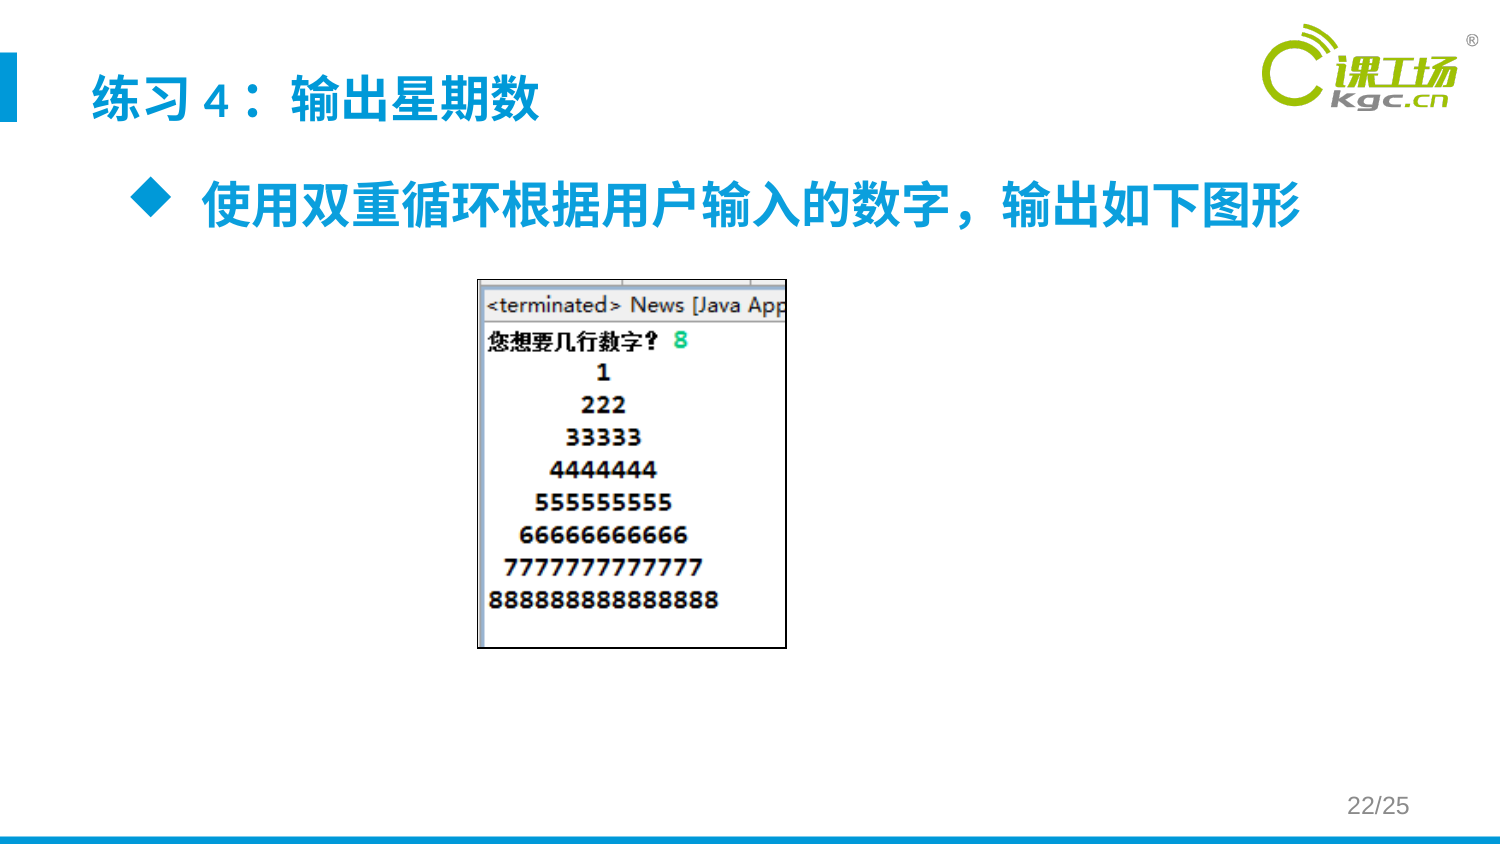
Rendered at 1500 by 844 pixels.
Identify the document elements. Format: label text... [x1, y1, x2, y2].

picture [0, 0, 1500, 836]
list 使用双重循环根据用户输入的数字，输出如下图形 [110, 166, 1385, 724]
slide_number 22/25 [1074, 782, 1425, 828]
text_box 练习4：输出星期数 [76, 32, 1022, 162]
